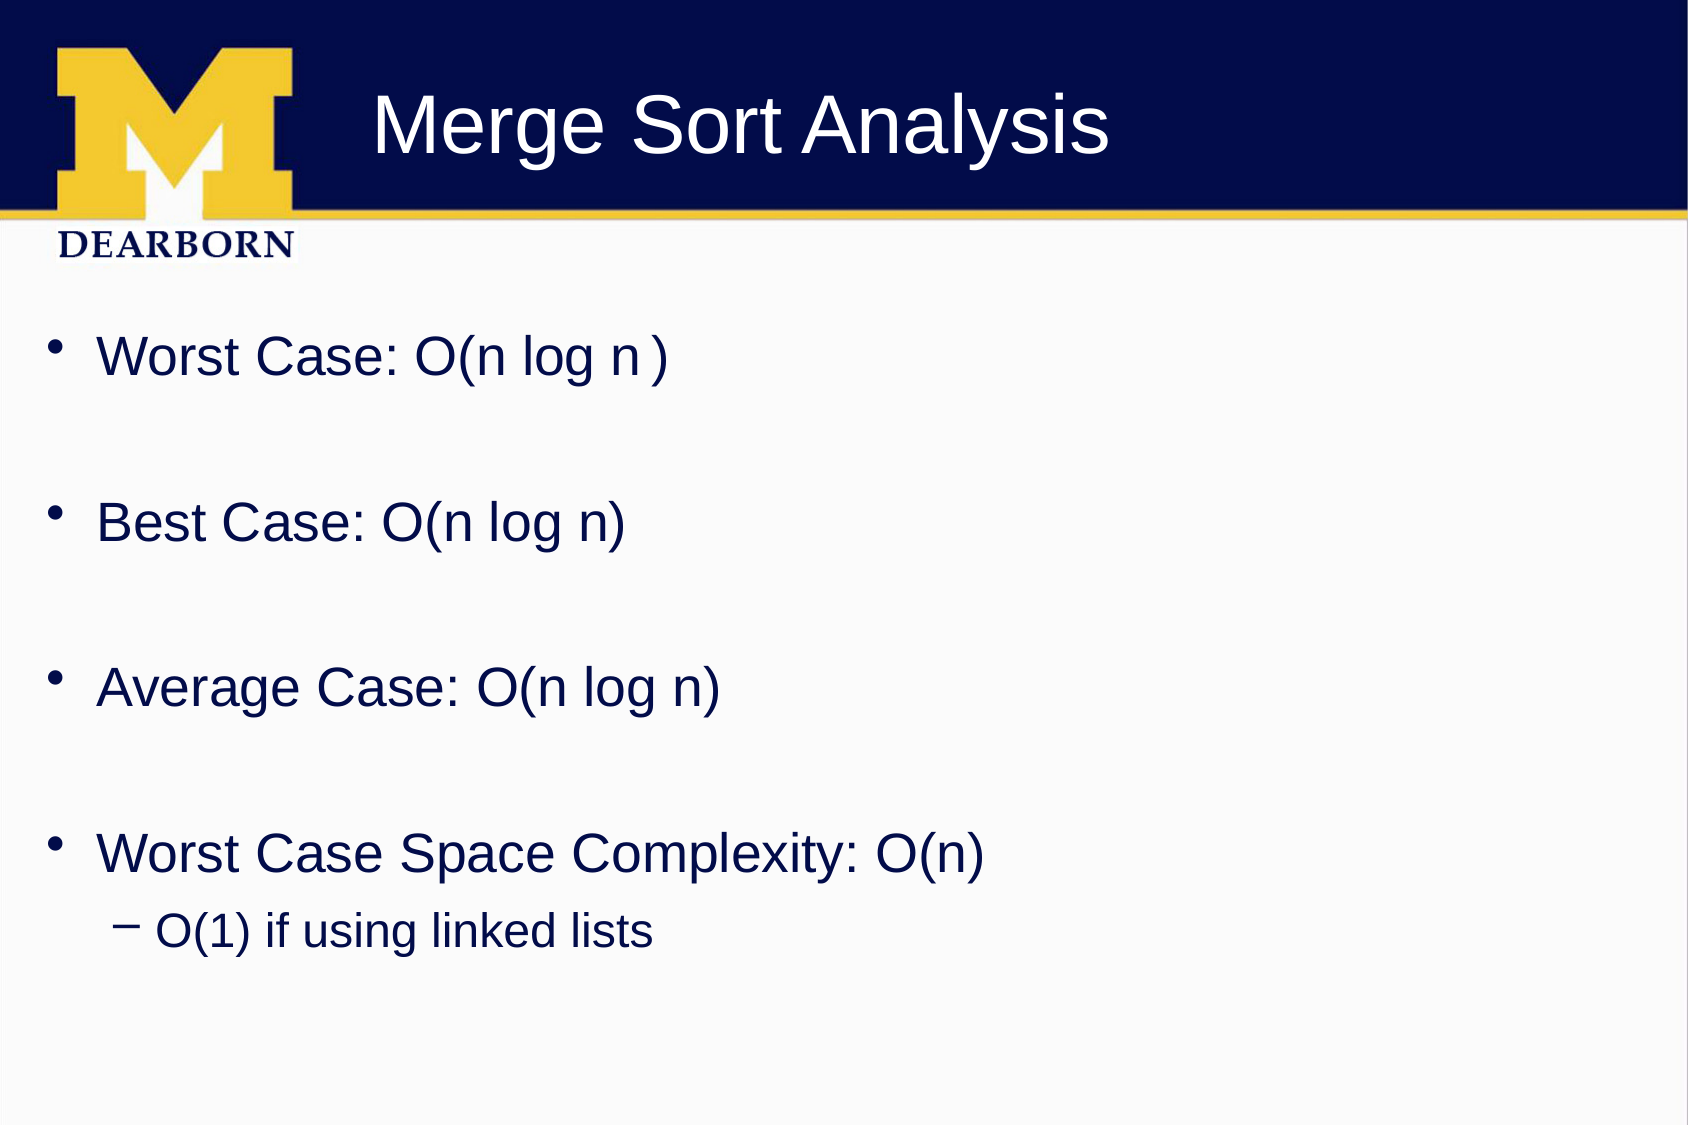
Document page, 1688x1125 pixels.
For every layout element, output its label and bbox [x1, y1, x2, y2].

picture [0, 0, 1688, 1125]
text_box [31, 312, 1669, 1027]
title [356, 62, 1688, 154]
